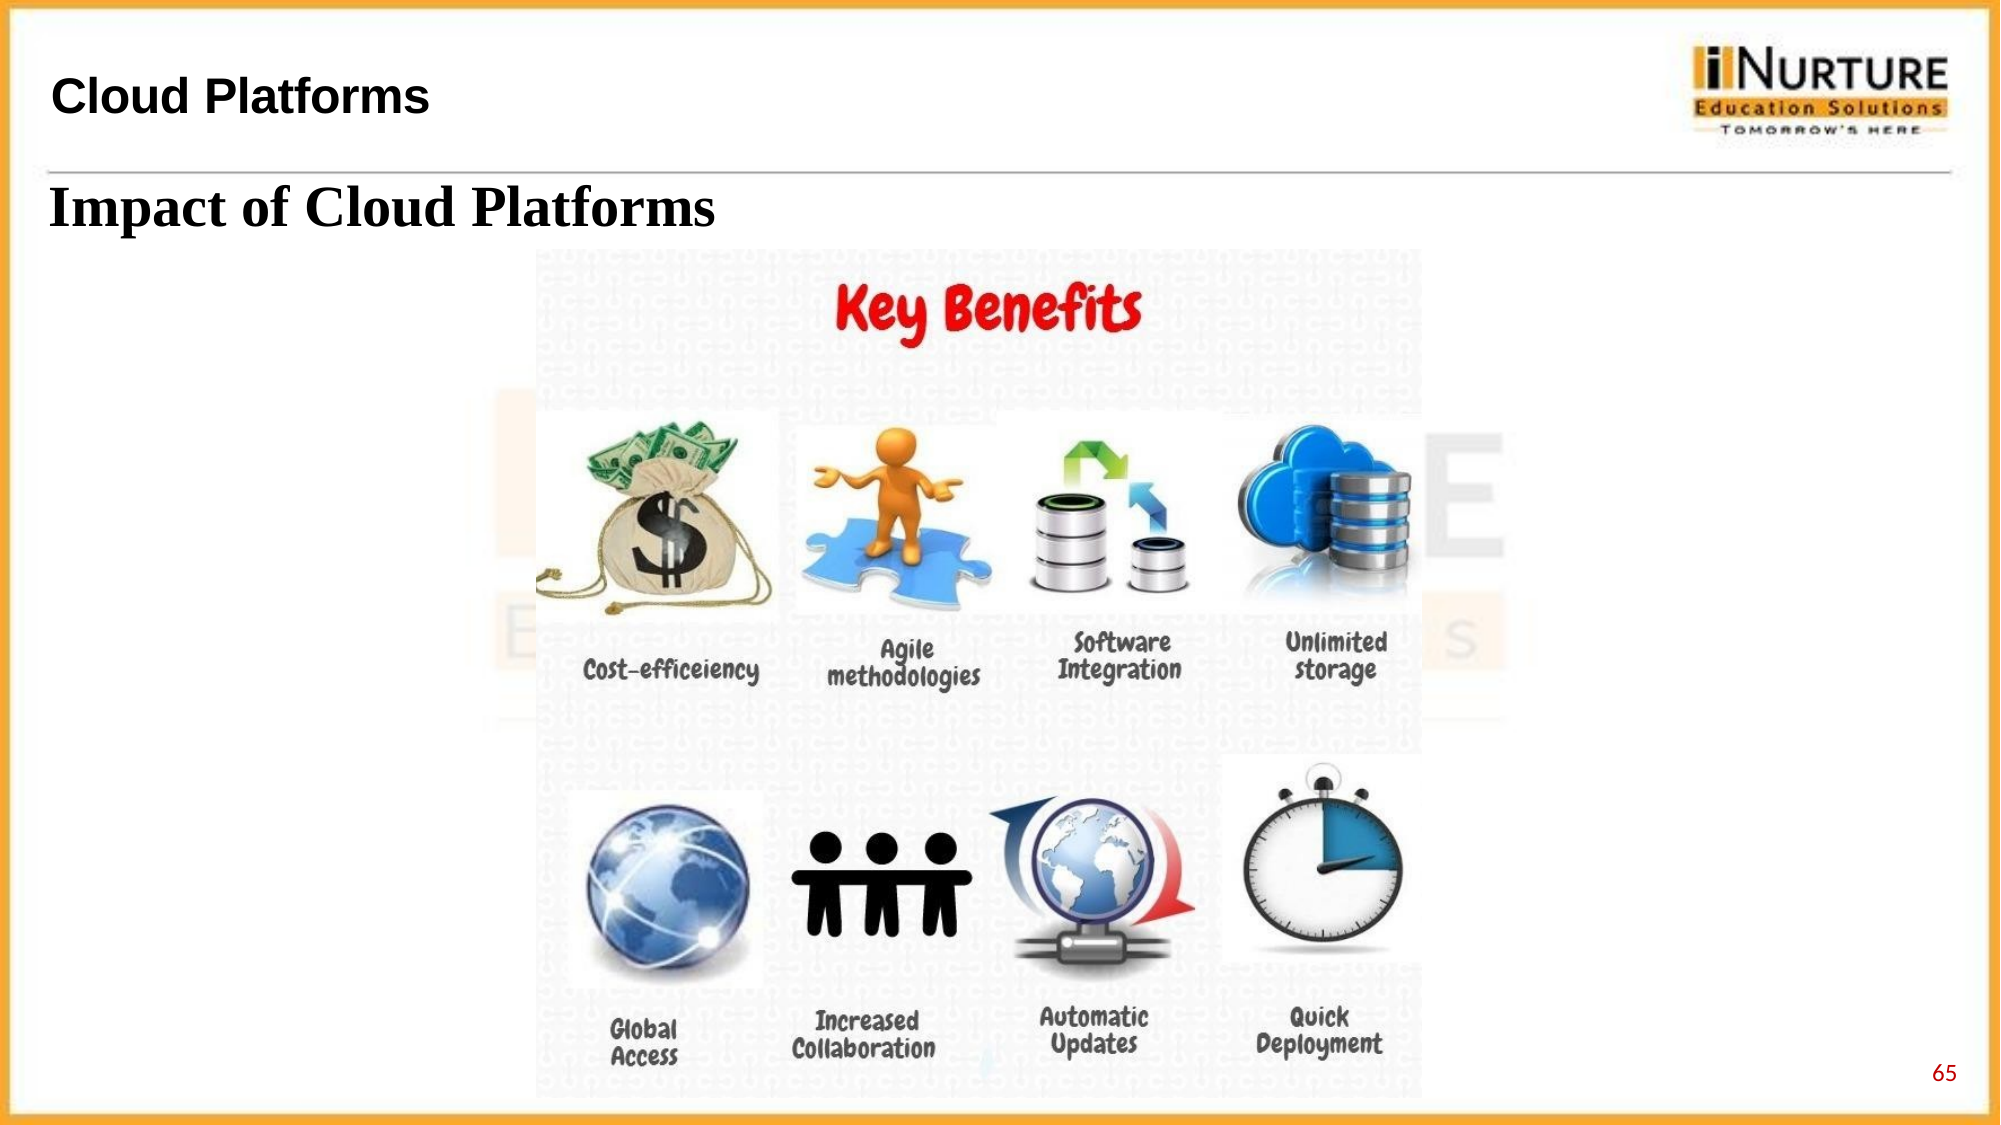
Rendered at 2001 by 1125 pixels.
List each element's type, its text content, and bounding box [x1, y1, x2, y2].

picture [0, 0, 2000, 1125]
text_box Cloud Platforms [48, 61, 433, 124]
text_box Impact of Cloud Platforms [46, 165, 721, 238]
slide_number 60 [1925, 1060, 1964, 1125]
